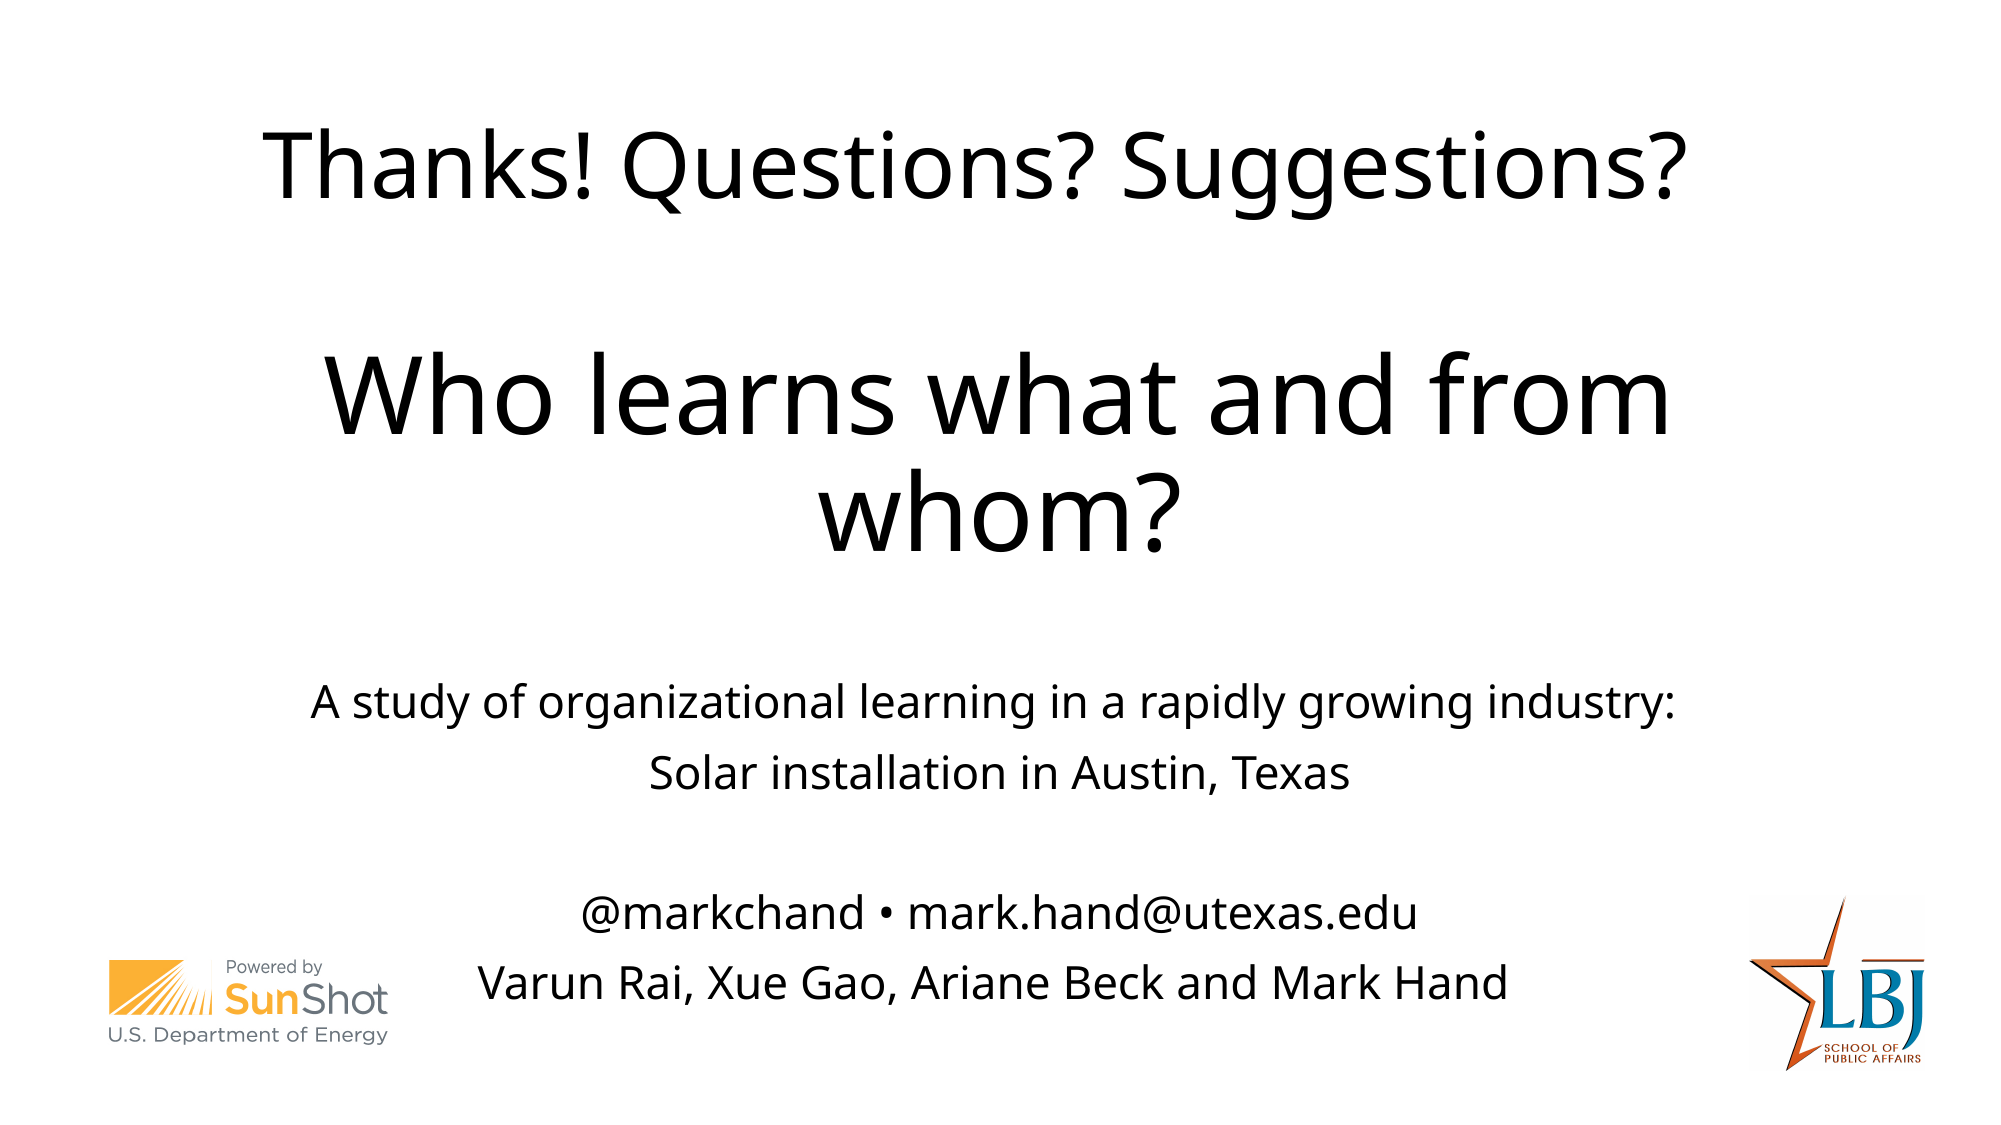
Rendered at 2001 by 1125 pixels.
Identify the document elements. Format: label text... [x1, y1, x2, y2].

picture [79, 924, 421, 1071]
title Thanks! Questions? Suggestions? [137, 59, 1863, 278]
list Who learns what and from whom? A study of organizational learning in a rapidly growing industry: Solar installation in Austin, Texas @markchand • mark.hand@utexas.edu Varun Rai, Xue Gao, Ariane Beck and Mark Hand [137, 333, 1863, 1071]
picture [1749, 895, 1925, 1071]
